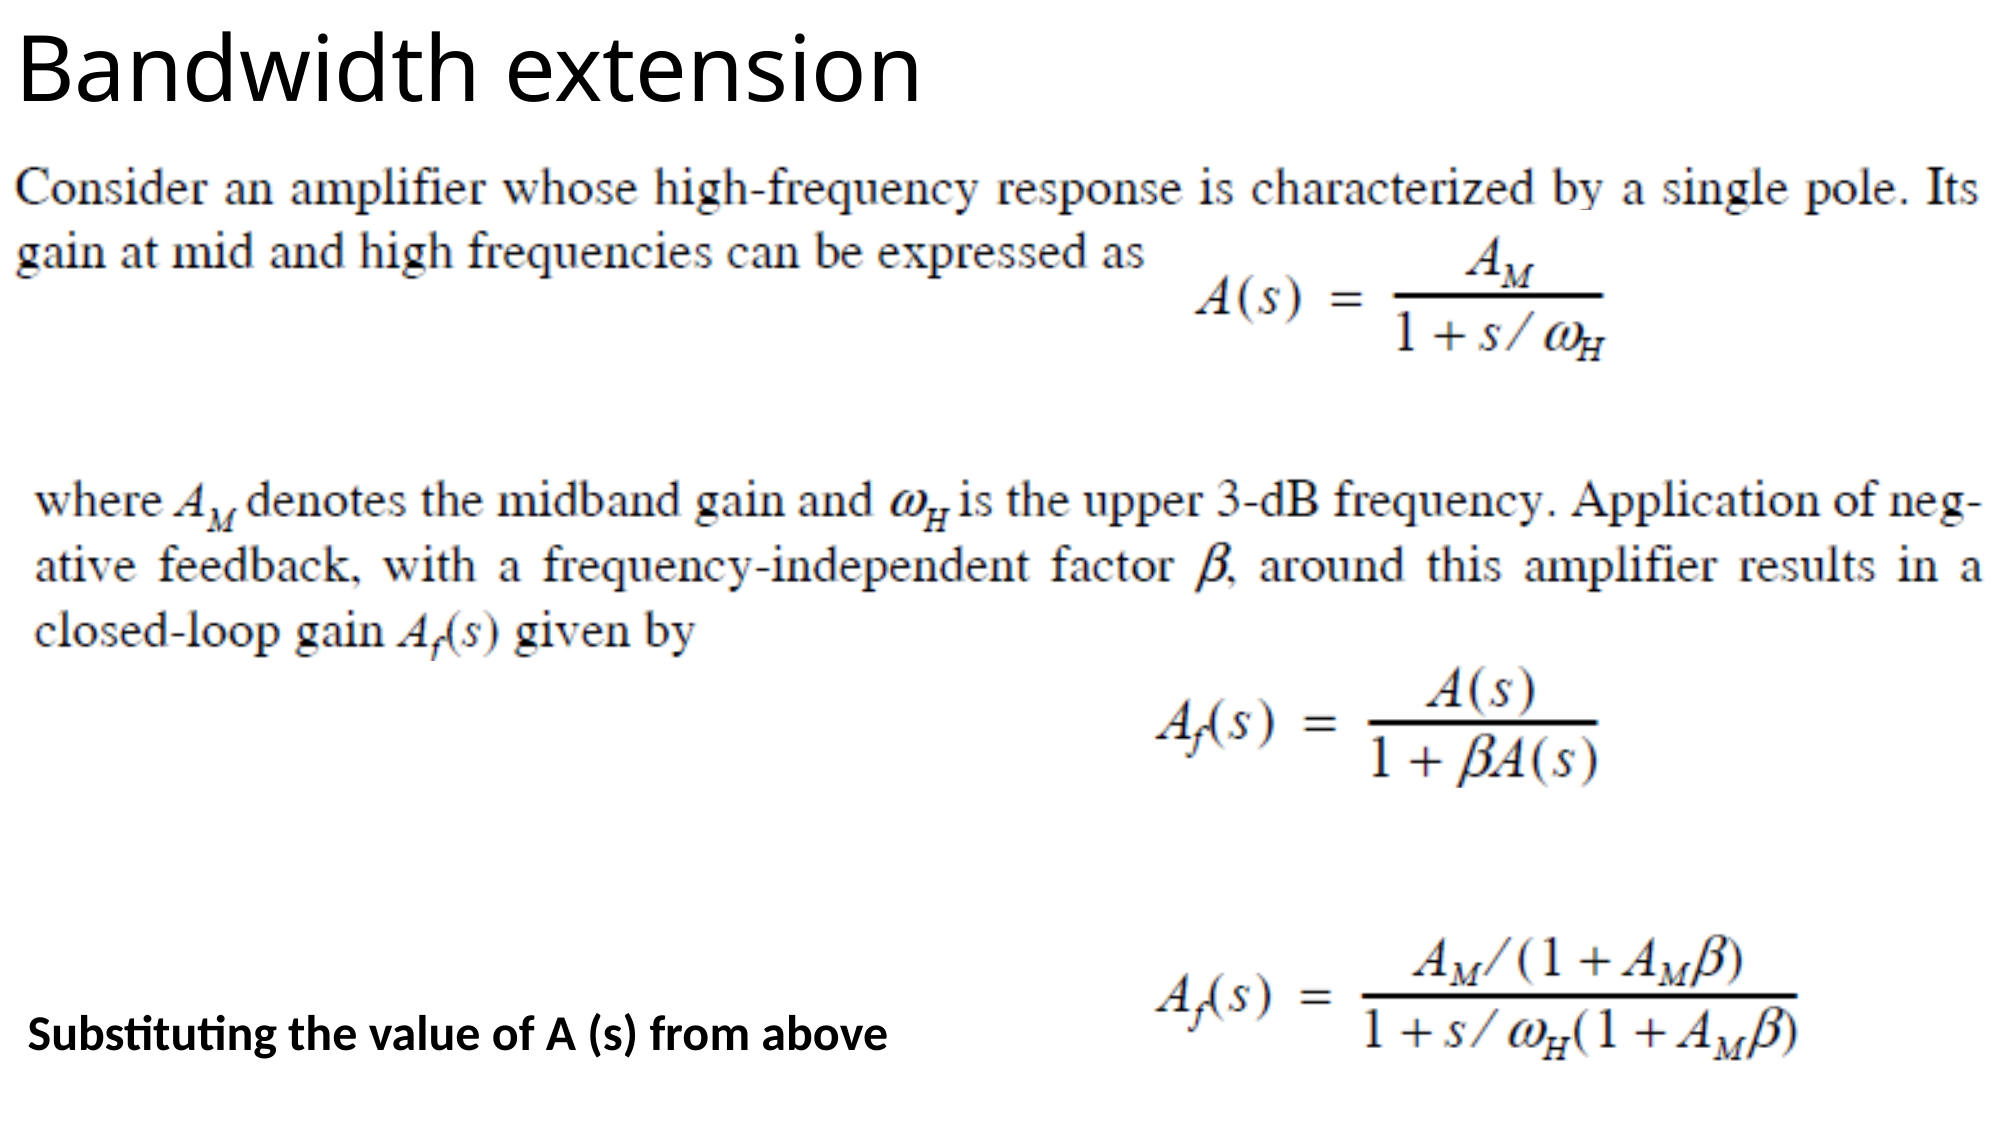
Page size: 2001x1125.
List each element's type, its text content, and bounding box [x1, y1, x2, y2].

text_box Substituting the value of A (s) from above [12, 992, 950, 1068]
picture [0, 160, 2000, 364]
picture [12, 470, 1995, 788]
picture [1135, 902, 1821, 1069]
title Bandwidth extension [0, 2, 1090, 141]
